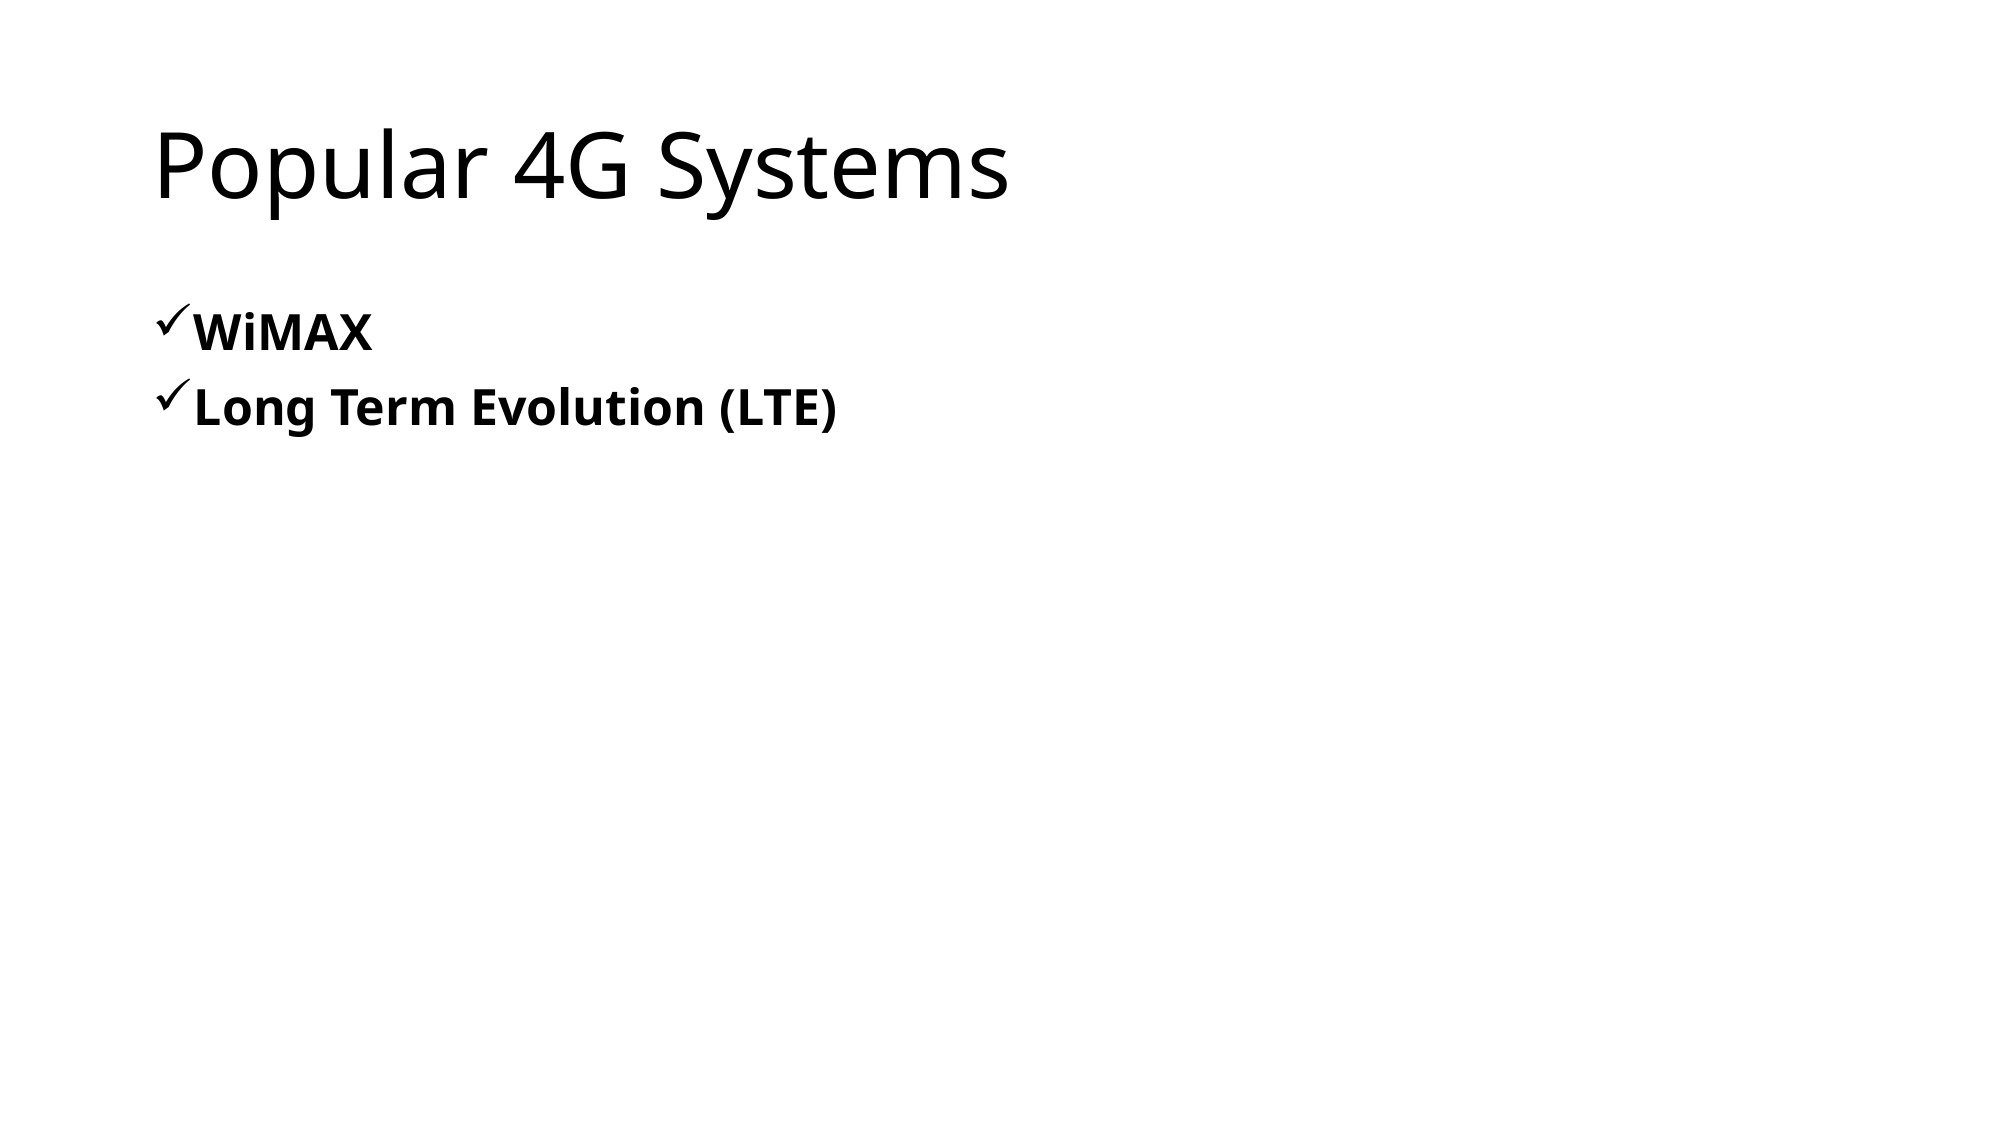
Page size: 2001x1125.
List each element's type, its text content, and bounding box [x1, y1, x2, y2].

list WiMAX Long Term Evolution (LTE) [137, 299, 1863, 1014]
title Popular 4G Systems [137, 59, 1863, 278]
